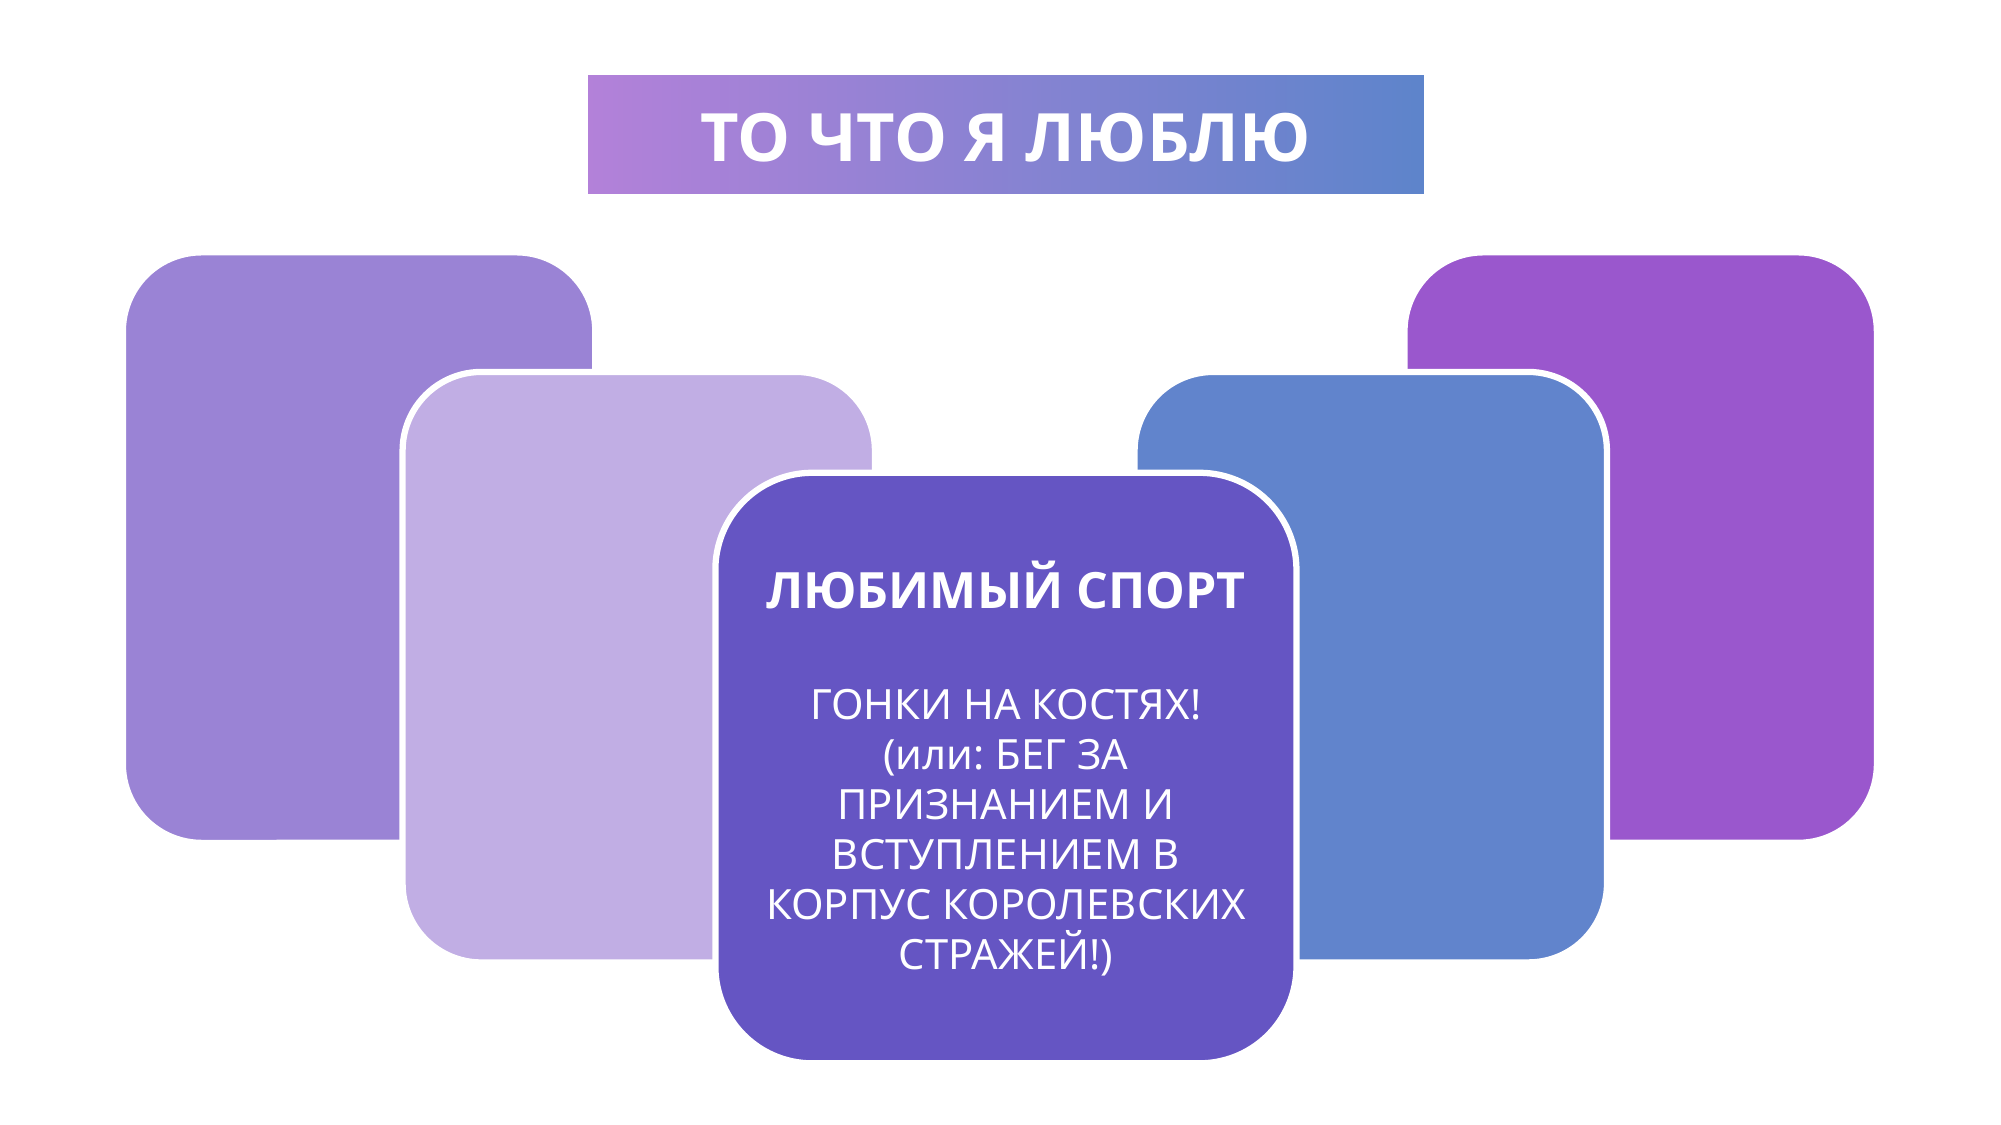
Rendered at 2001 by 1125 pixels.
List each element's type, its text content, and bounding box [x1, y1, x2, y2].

text_box ЛЮБИМЫЙ СПОРТ ГОНКИ НА КОСТЯХ! (или: БЕГ ЗА ПРИЗНАНИЕМ И ВСТУПЛЕНИЕМ В КОРПУС КОРОЛЕВСКИХ СТРАЖЕЙ!) [714, 471, 1298, 1065]
text_box [1133, 370, 1609, 964]
text_box [121, 251, 597, 844]
text_box [1403, 251, 1878, 844]
text_box ТО ЧТО Я ЛЮБЛЮ [587, 74, 1425, 194]
text_box [401, 370, 876, 964]
